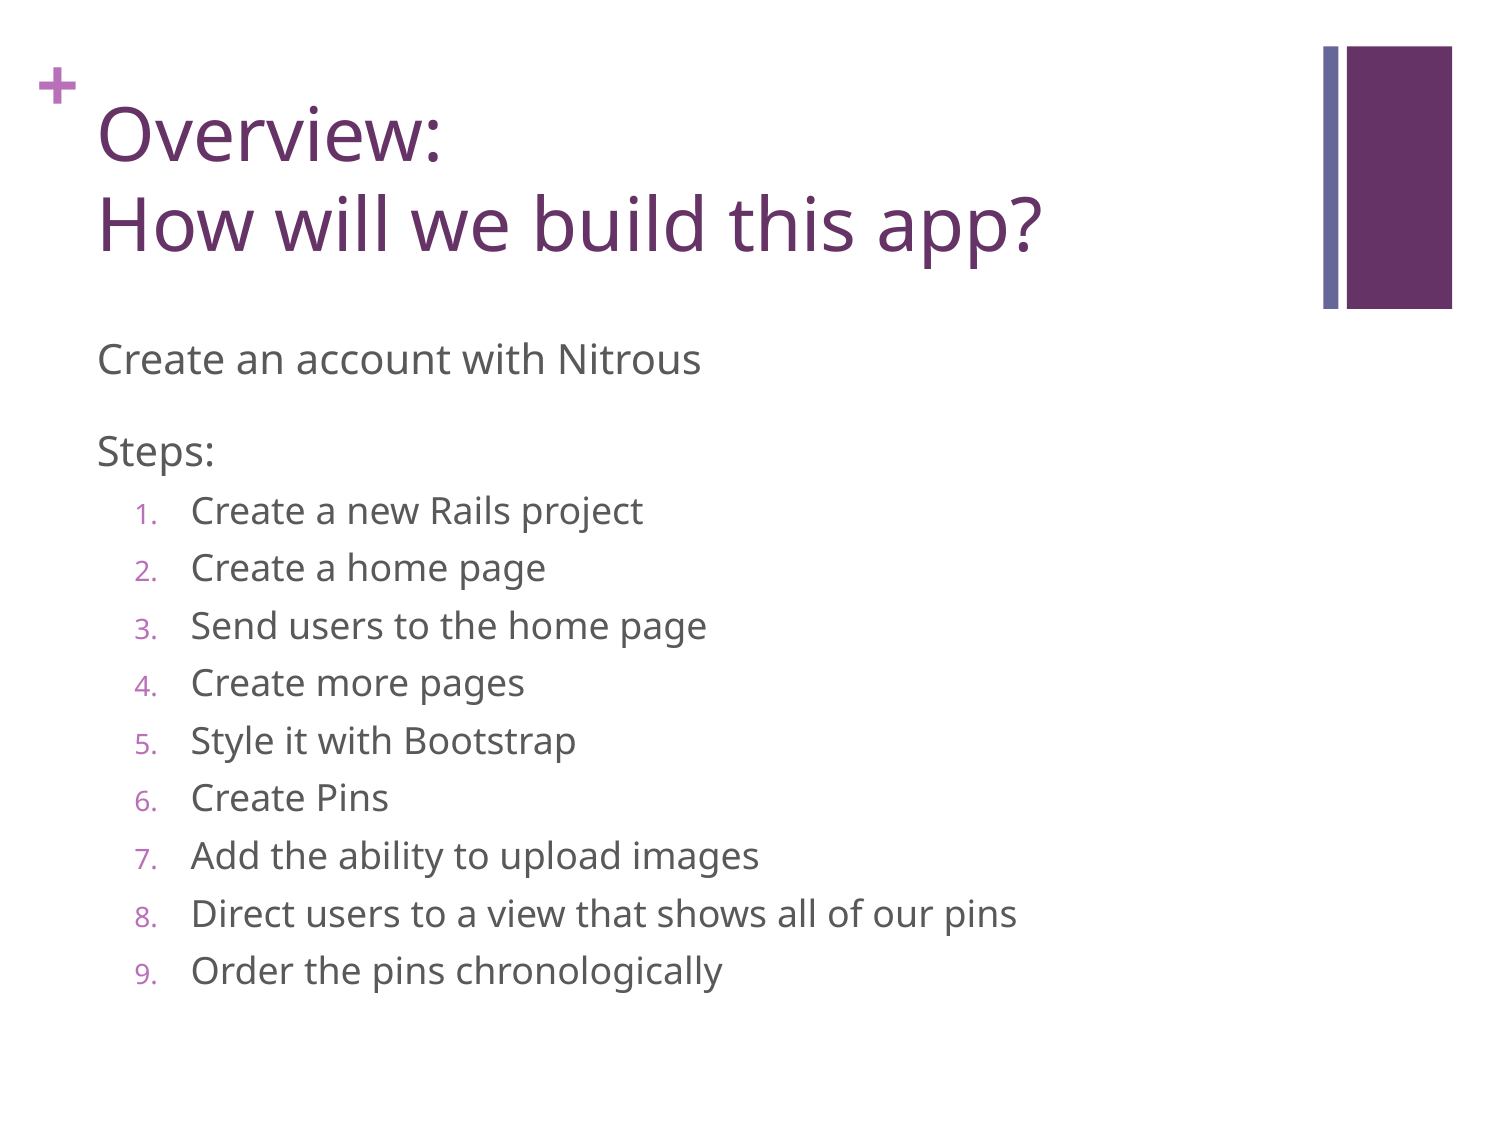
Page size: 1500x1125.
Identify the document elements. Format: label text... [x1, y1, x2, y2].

list Create an account with Nitrous Steps: Create a new Rails project Create a home page Send users to the home page Create more pages Style it with Bootstrap Create Pins Add the ability to upload images Direct users to a view that shows all of our pins Order the pins chronologically [81, 324, 1322, 1052]
title Overview: How will we build this app? [81, 79, 1322, 263]
